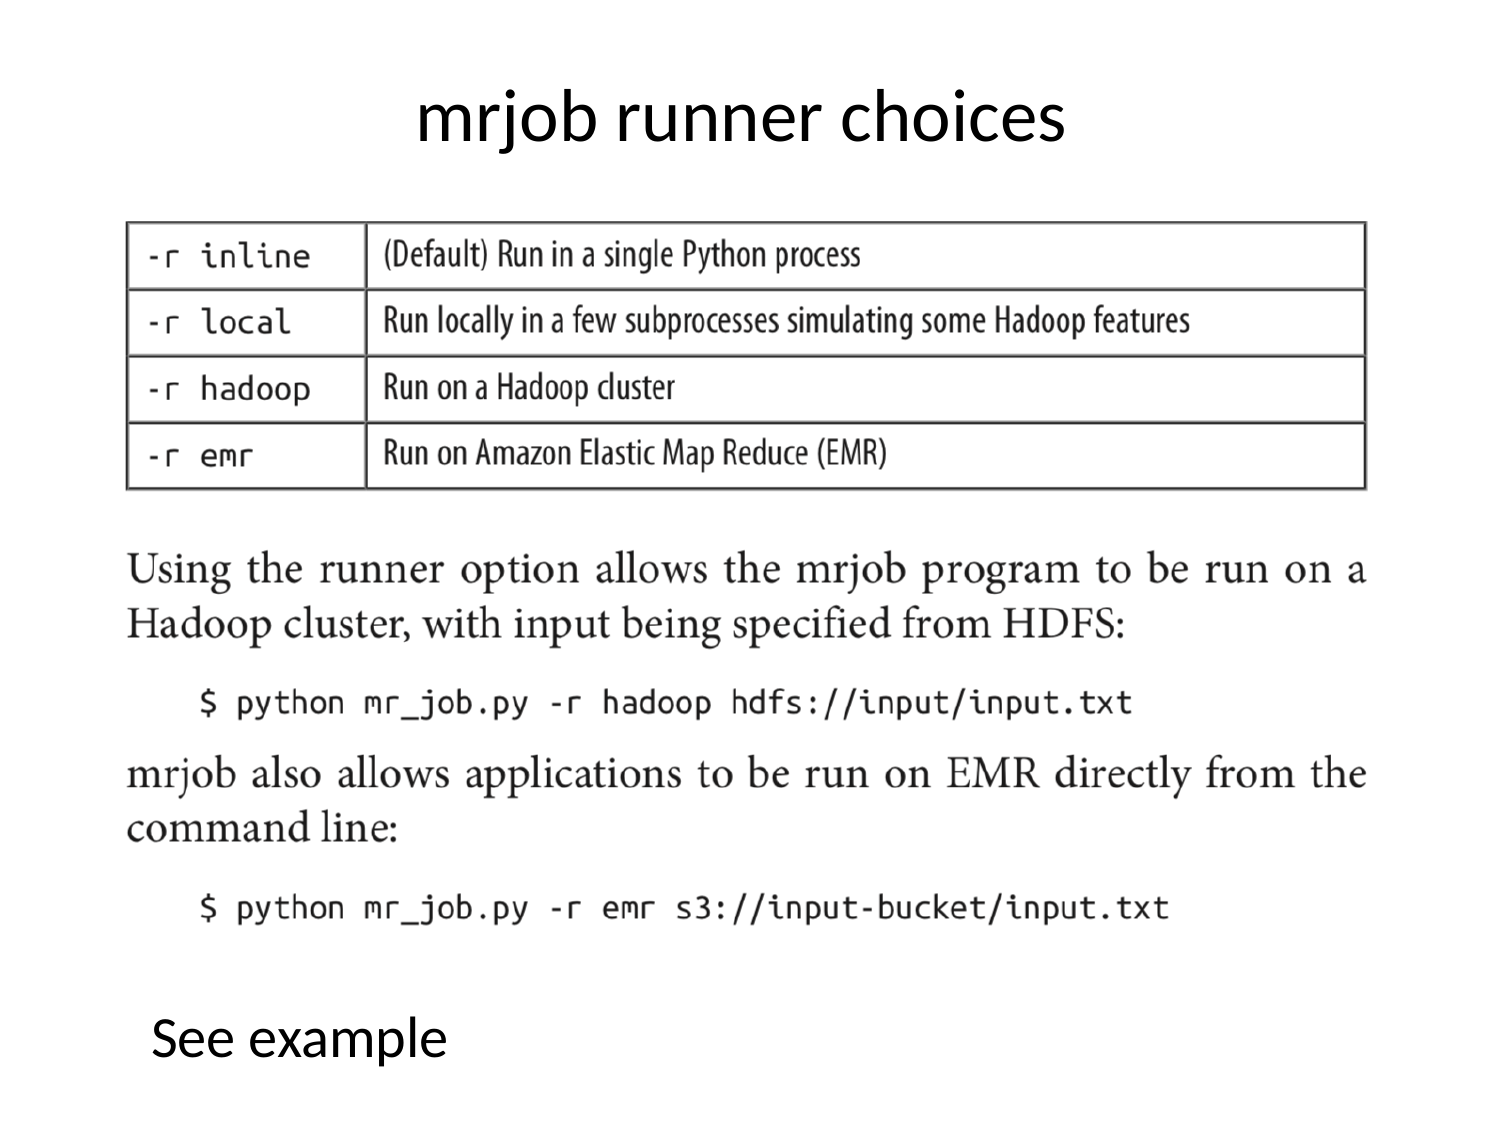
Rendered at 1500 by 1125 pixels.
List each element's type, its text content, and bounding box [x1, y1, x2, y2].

title mrjob runner choices [75, 45, 1425, 177]
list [74, 205, 1426, 949]
text_box See example [136, 991, 464, 1077]
